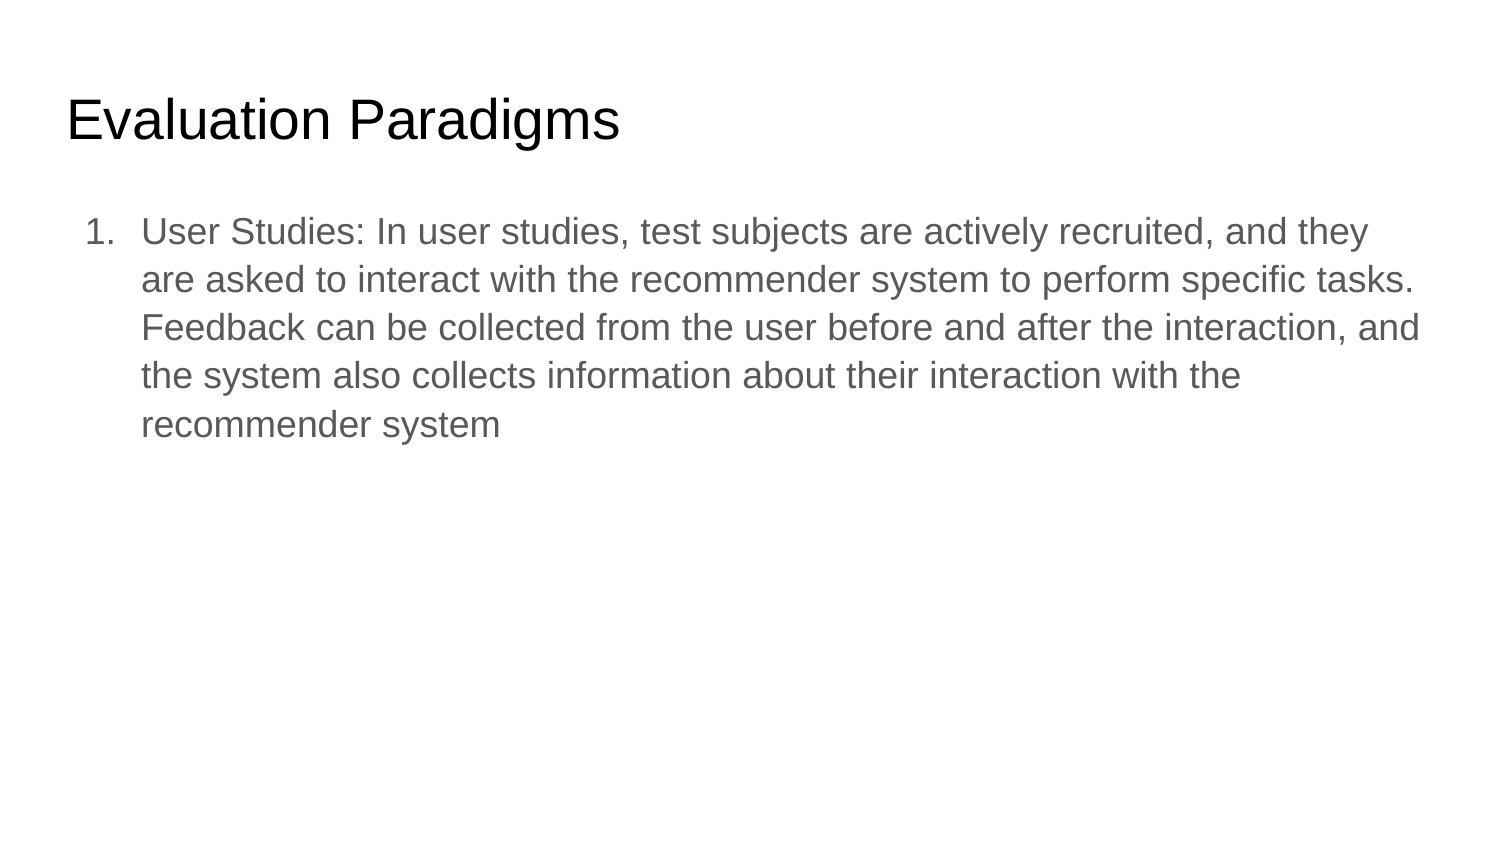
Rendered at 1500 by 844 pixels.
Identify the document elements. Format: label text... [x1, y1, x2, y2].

list User Studies: In user studies, test subjects are actively recruited, and they are asked to interact with the recommender system to perform specific tasks. Feedback can be collected from the user before and after the interaction, and the system also collects information about their interaction with the recommender system [51, 189, 1449, 750]
title Evaluation Paradigms [51, 72, 1449, 167]
